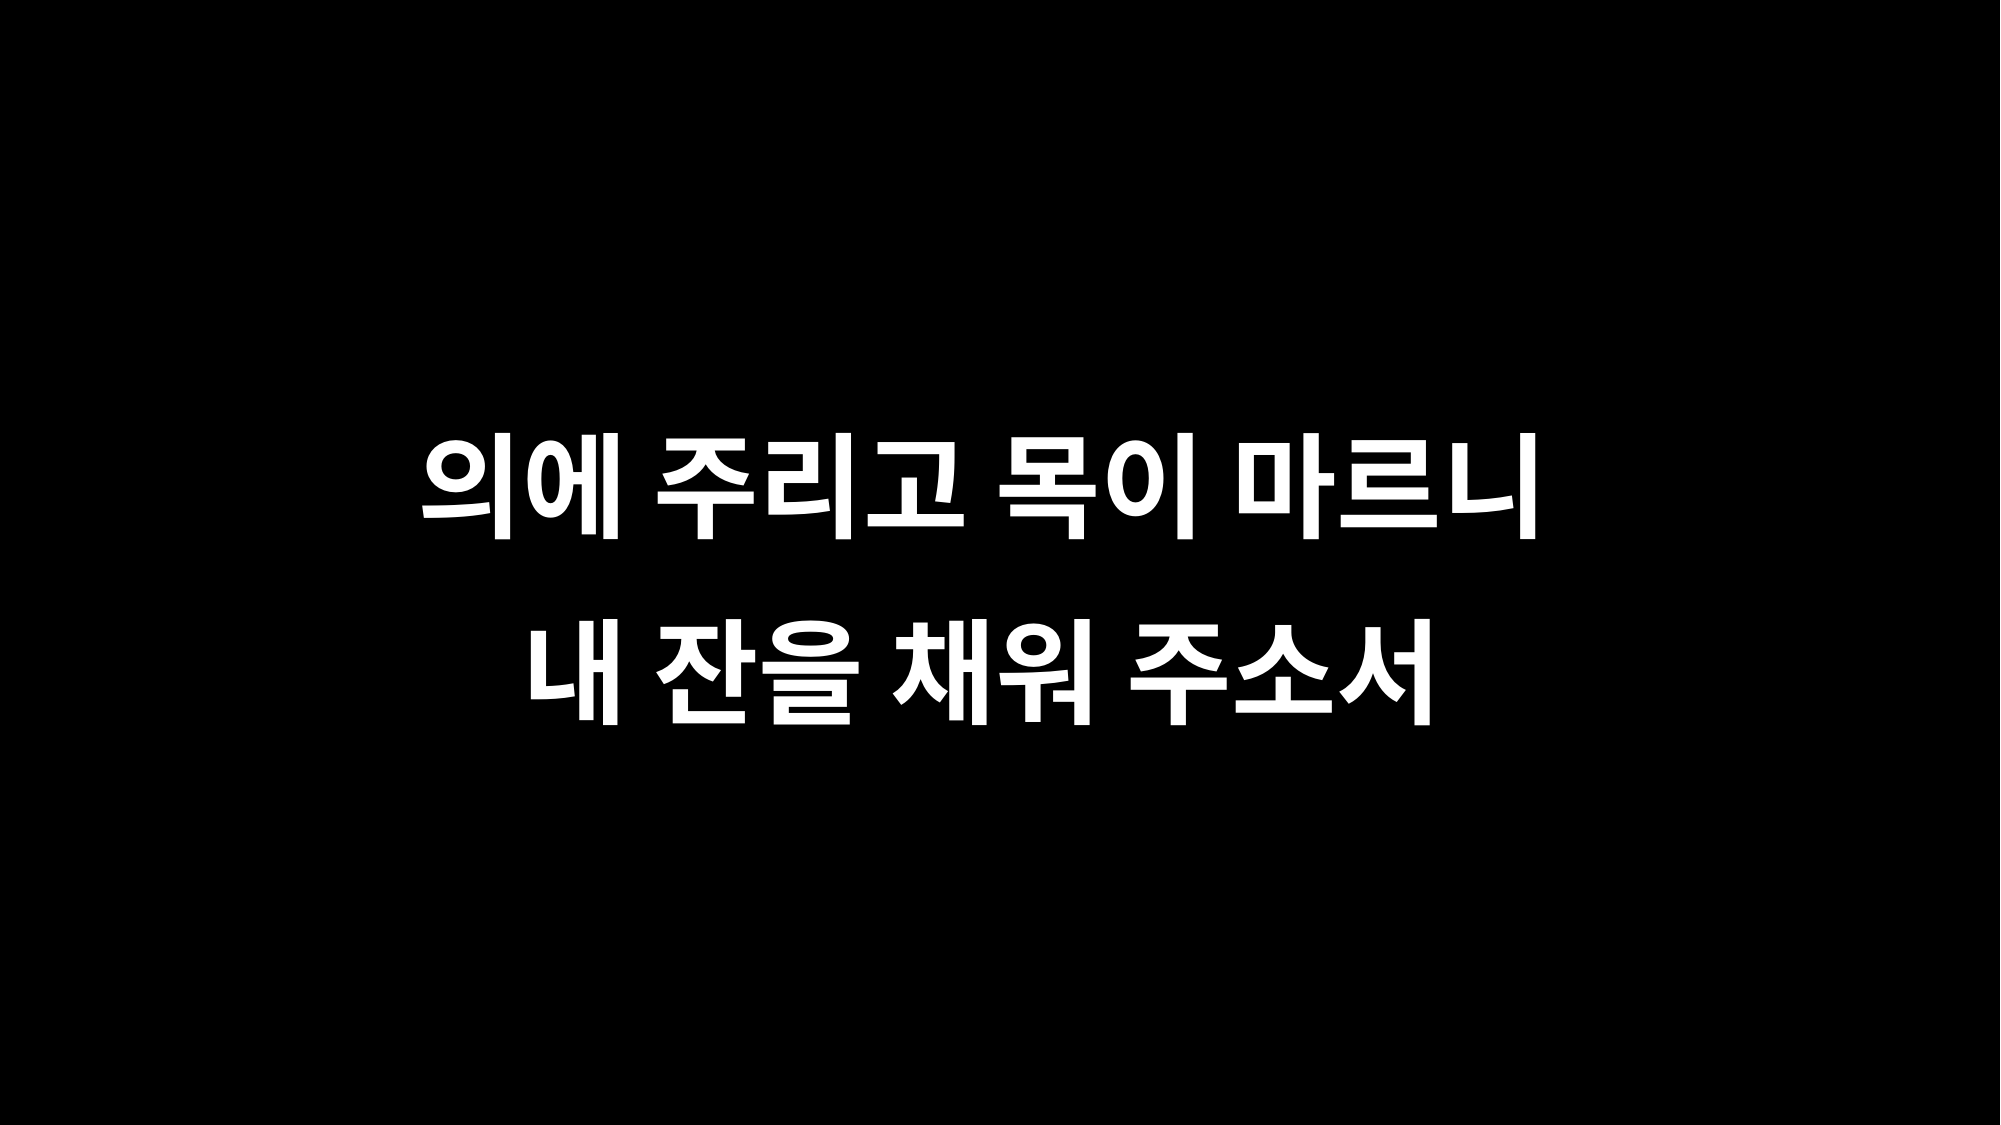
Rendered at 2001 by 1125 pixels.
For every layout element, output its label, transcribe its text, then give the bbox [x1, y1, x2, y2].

text_box 의에 주리고 목이 마르니 내 잔을 채워 주소서 [52, 359, 1913, 746]
